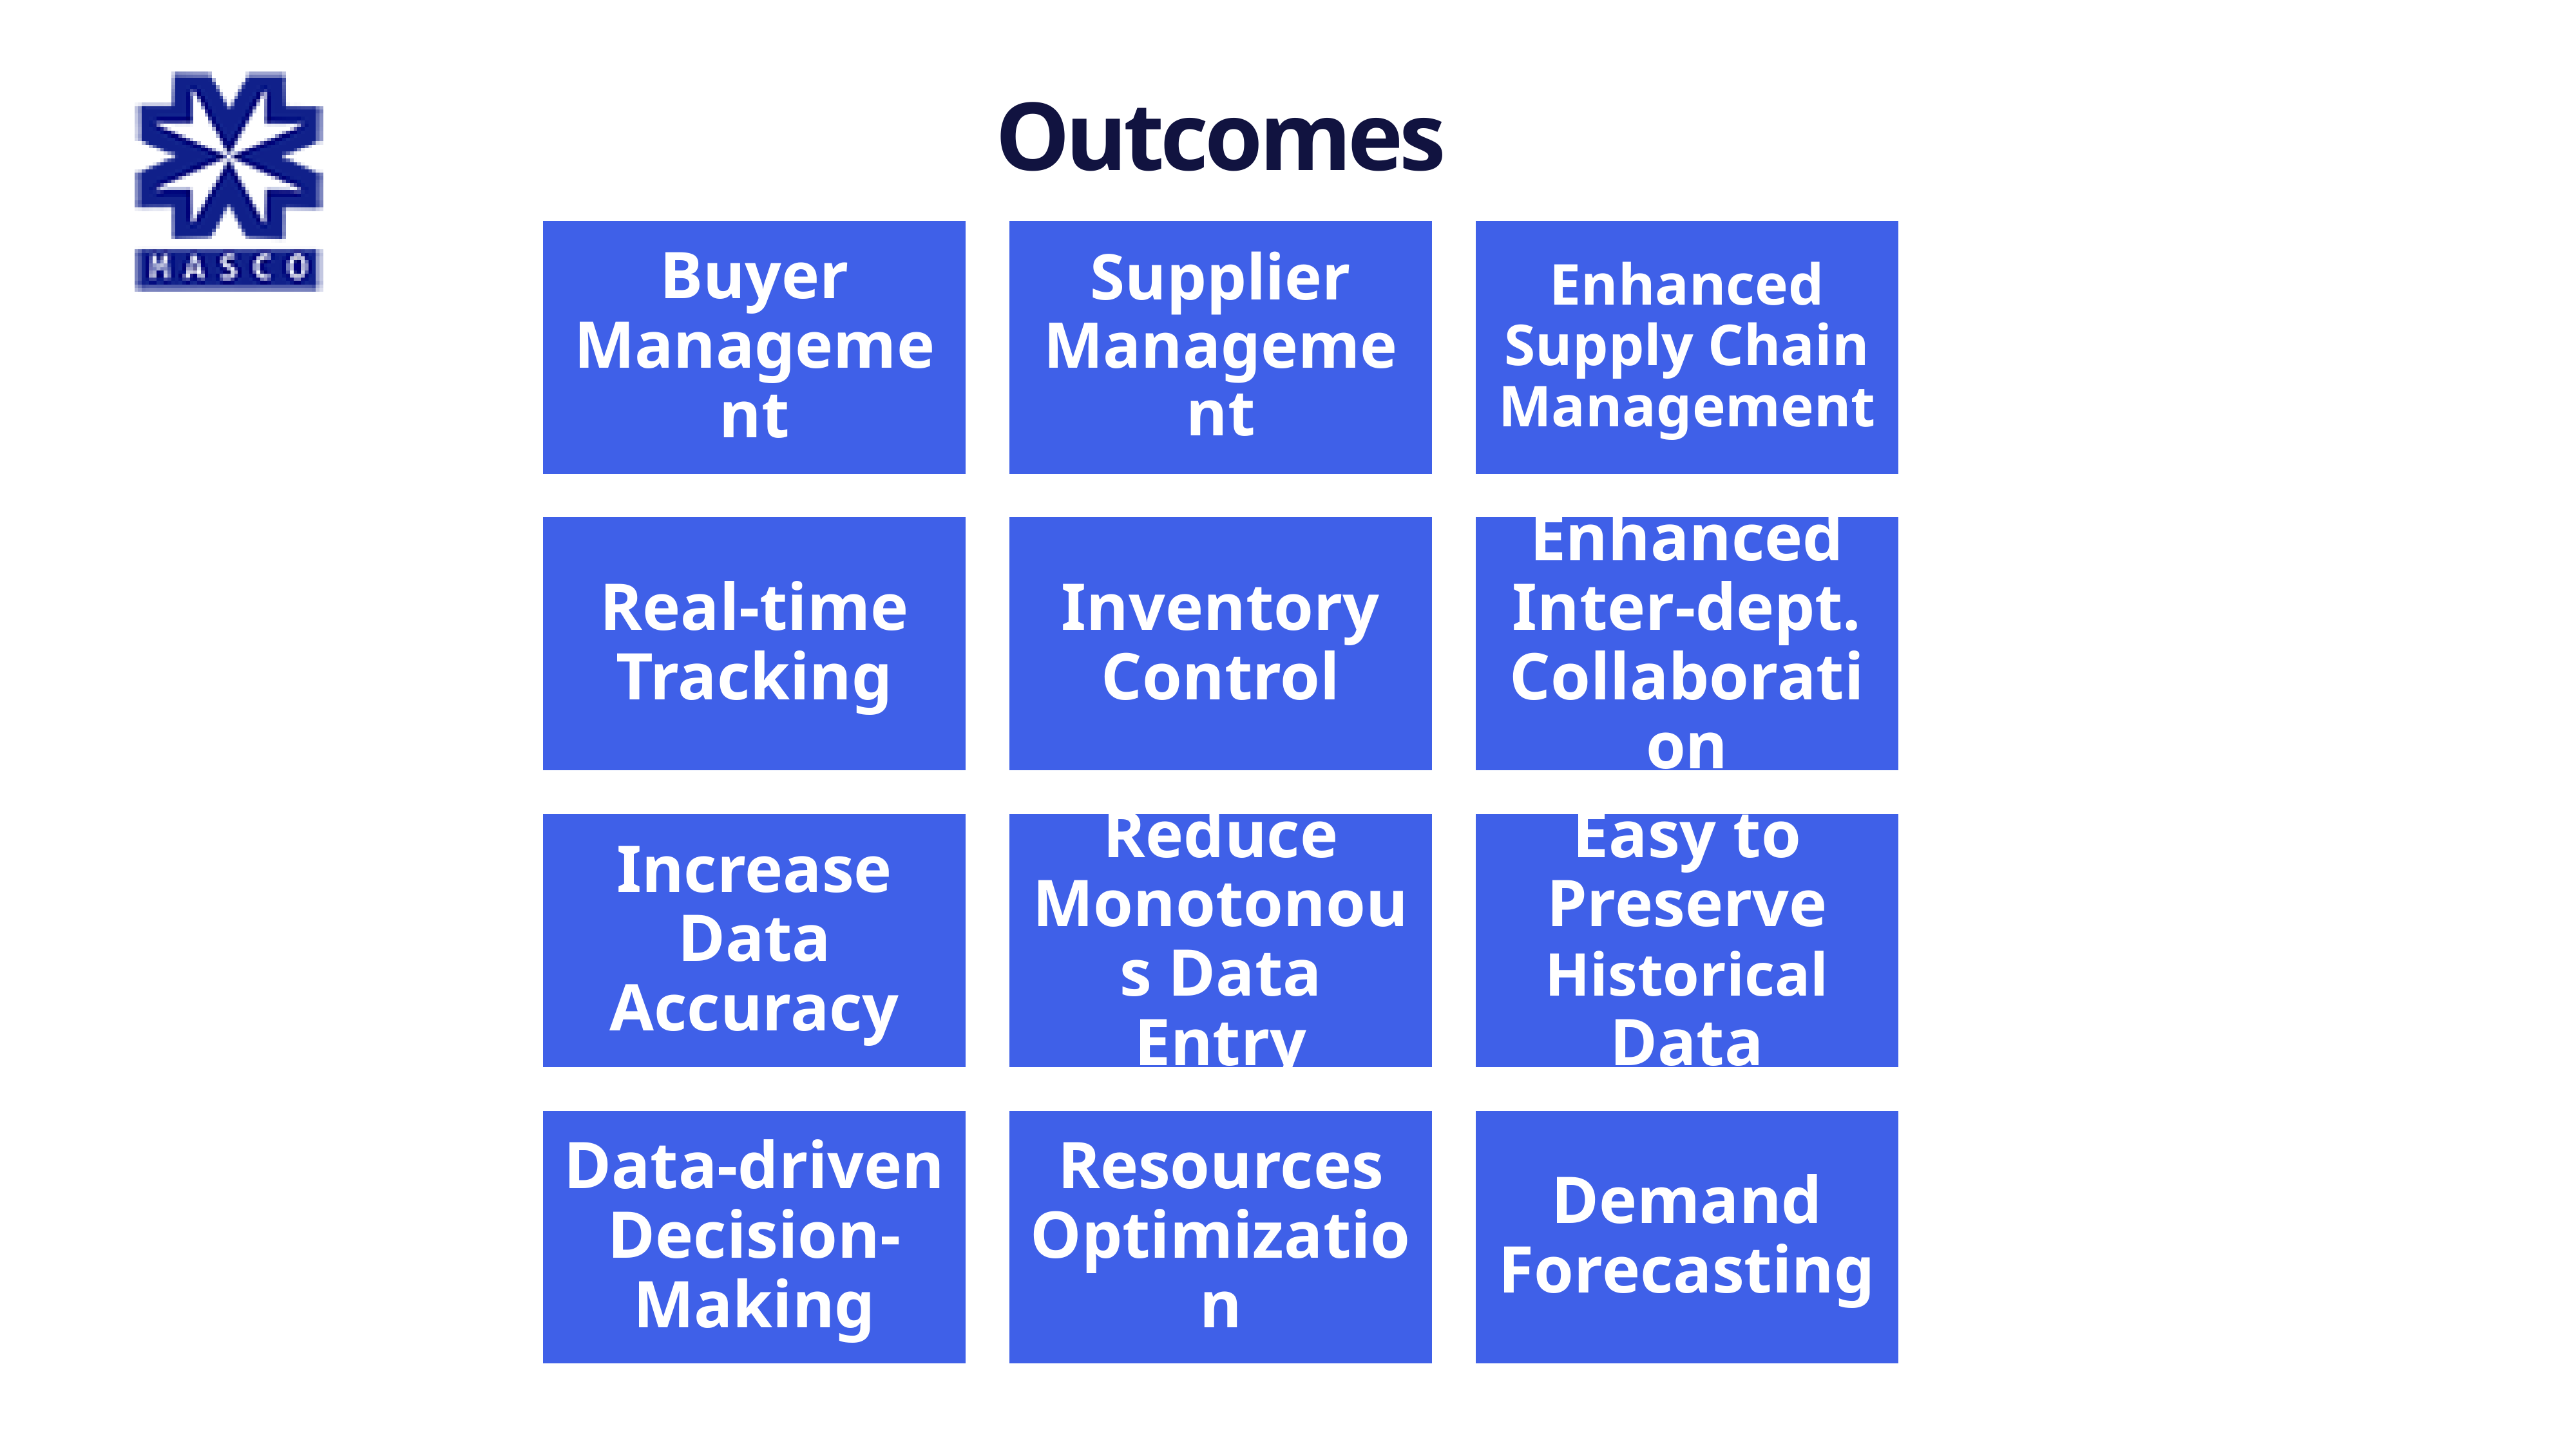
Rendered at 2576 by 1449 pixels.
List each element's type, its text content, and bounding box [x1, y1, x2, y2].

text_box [362, 220, 2080, 1365]
text_box Outcomes [577, 71, 1865, 194]
picture [135, 71, 323, 292]
